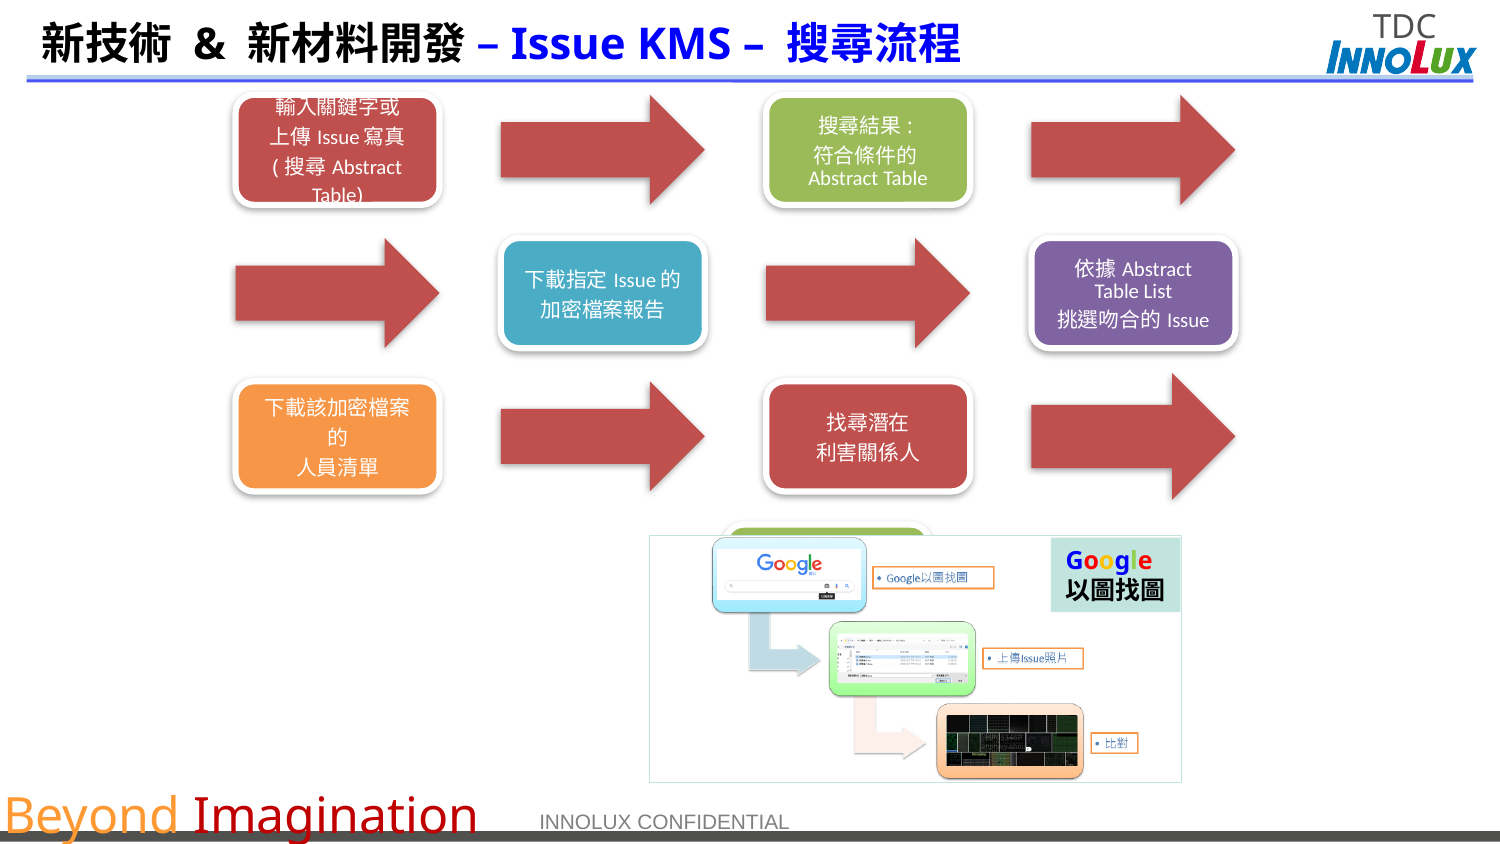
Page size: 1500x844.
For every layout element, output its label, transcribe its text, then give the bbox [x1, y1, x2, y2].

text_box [235, 94, 1236, 762]
text_box 新技術 & 新材料開發 –Issue KMS – 搜尋流程 [26, 13, 1500, 76]
picture [649, 535, 1182, 783]
